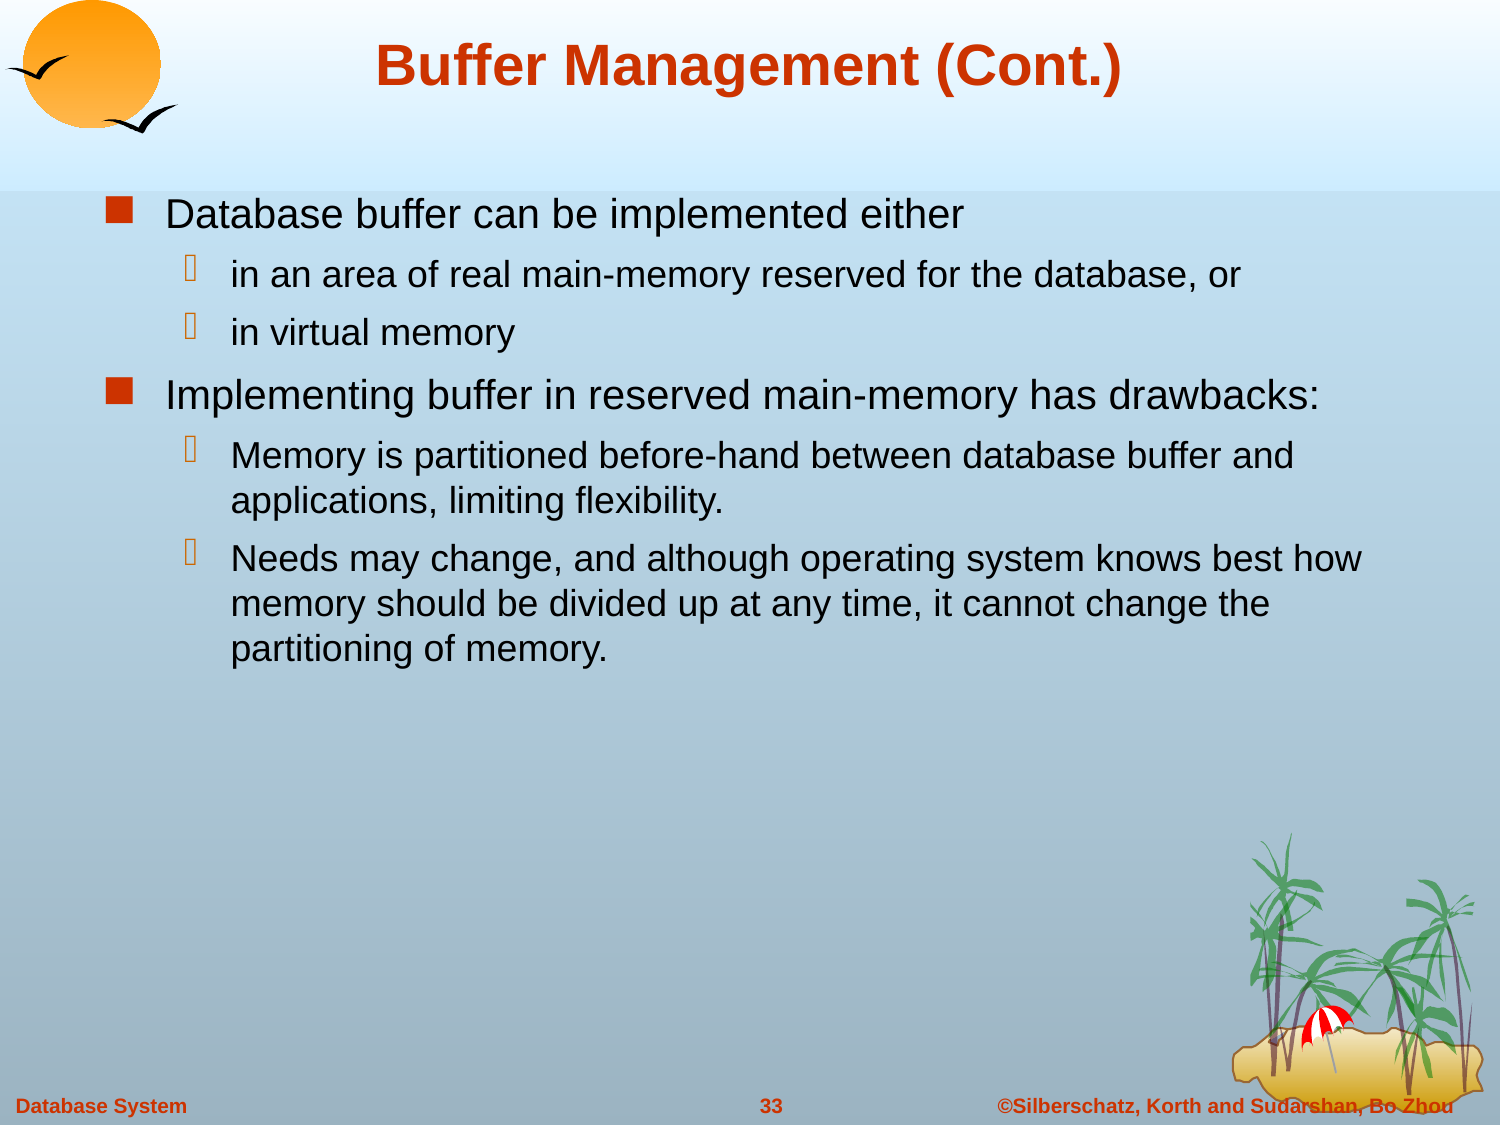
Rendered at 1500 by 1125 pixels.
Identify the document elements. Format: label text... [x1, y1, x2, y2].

title Buffer Management (Cont.) [87, 4, 1413, 105]
list Database buffer can be implemented either in an area of real main-memory reserved for the database, or in virtual memory Implementing buffer in reserved main-memory has drawbacks: Memory is partitioned before-hand between database buffer and applications, limiting flexibility. Needs may change, and although operating system knows best how memory should be divided up at any time, it cannot change the partitioning of memory. [93, 179, 1382, 980]
